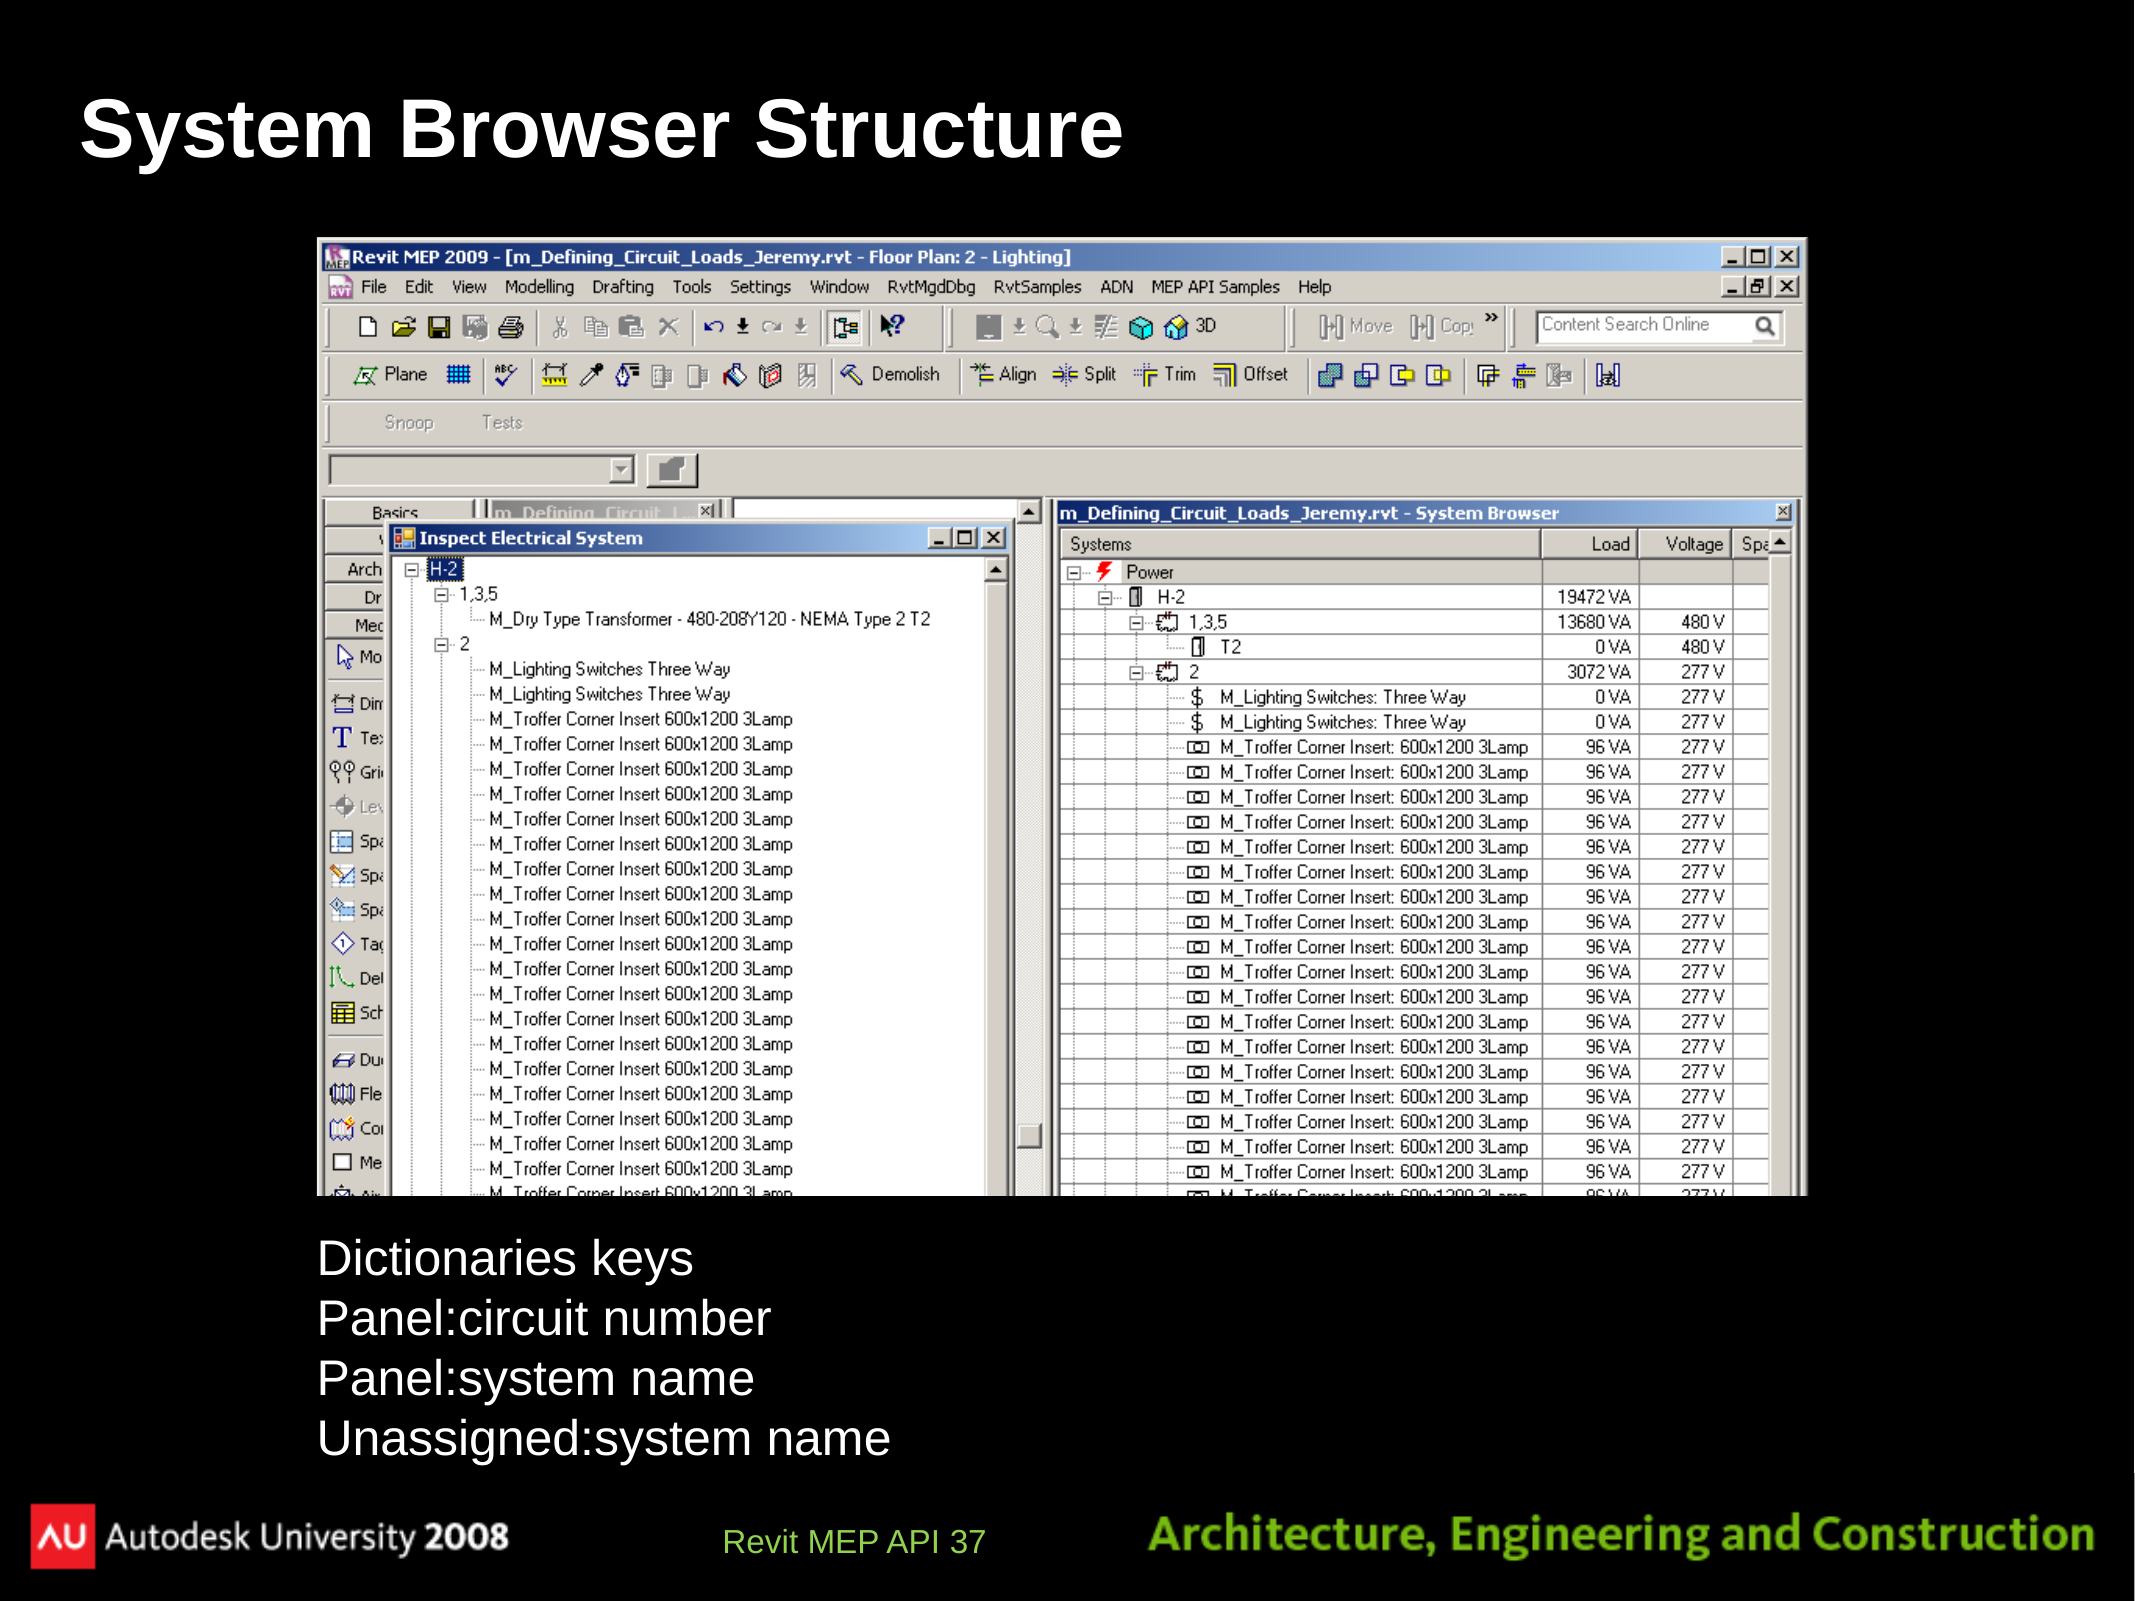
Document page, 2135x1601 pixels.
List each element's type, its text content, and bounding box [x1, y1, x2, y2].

picture [0, 1473, 2135, 1601]
list Dictionaries keys Panel:circuit number Panel:system name Unassigned:system name [316, 1224, 1368, 1465]
title System Browser Structure [79, 59, 2010, 189]
picture [316, 237, 1809, 1196]
